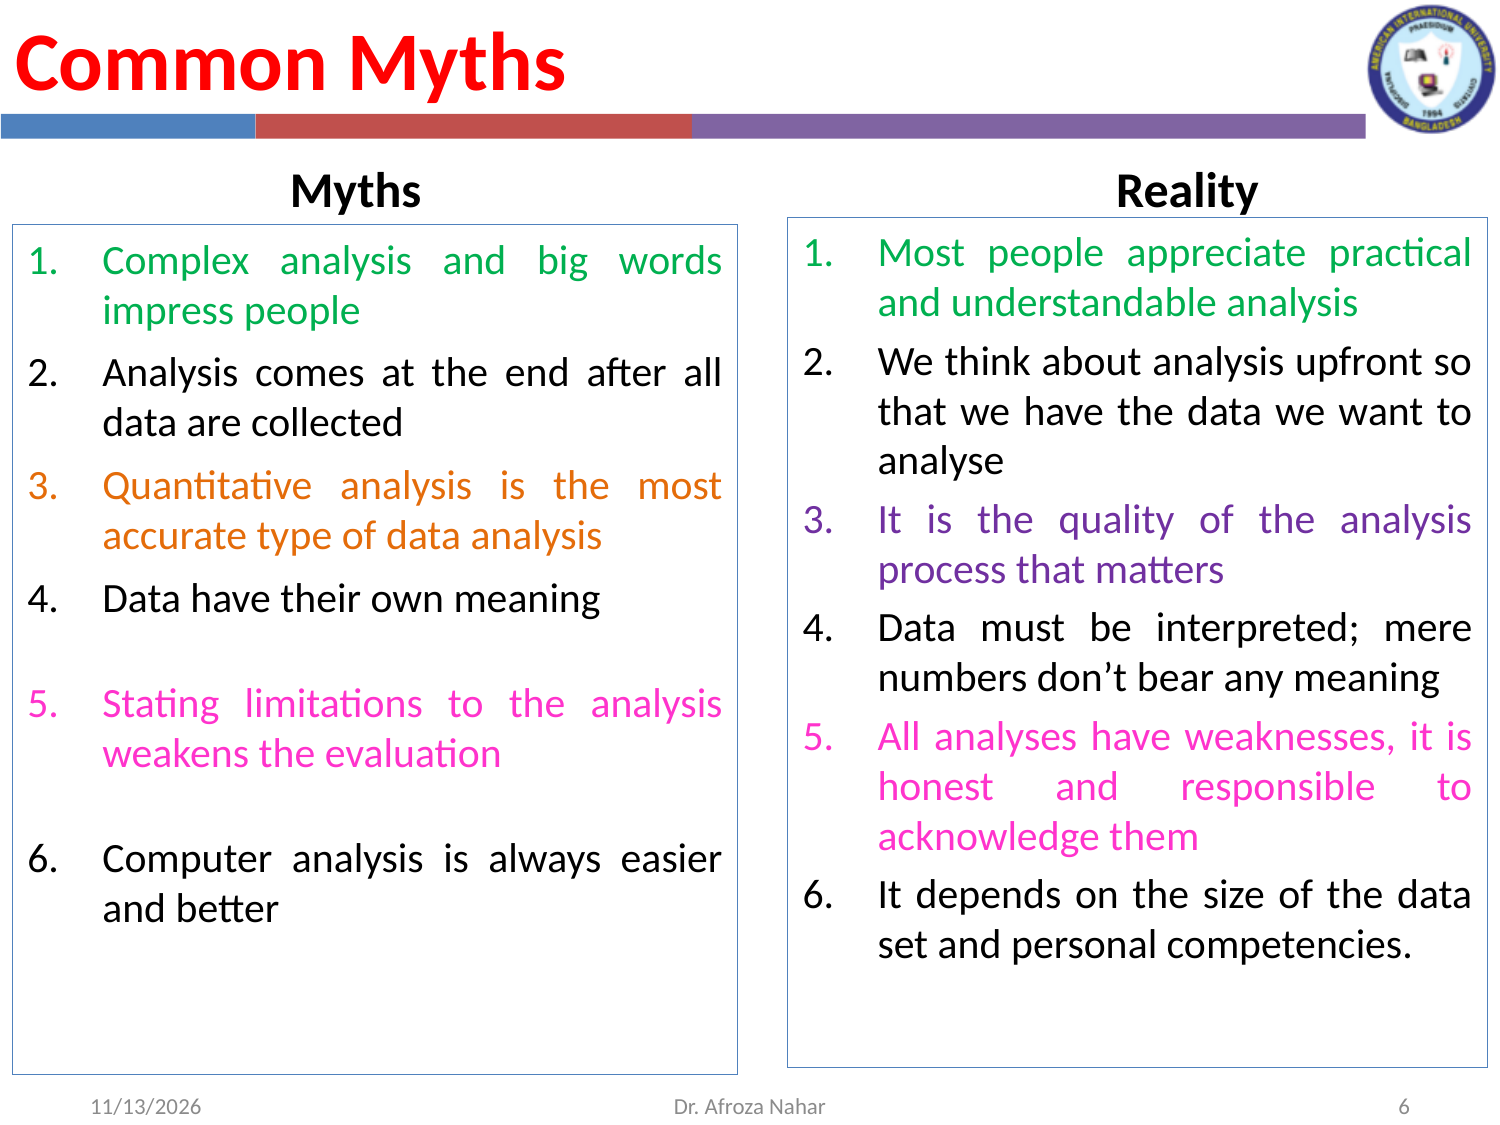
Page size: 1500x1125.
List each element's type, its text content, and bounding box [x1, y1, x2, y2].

footer Dr. Afroza Nahar [512, 1074, 988, 1125]
slide_number 6 [1074, 1074, 1425, 1125]
text_box Complex analysis and big words impress people Analysis comes at the end after all data are collected Quantitative analysis is the most accurate type of data analysis Data have their own meaning Stating limitations to the analysis weakens the evaluation Computer analysis is always easier and better [12, 224, 738, 1075]
text_box Reality [1074, 149, 1300, 225]
text_box Myths [275, 149, 450, 225]
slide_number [75, 1075, 425, 1125]
text_box Most people appreciate practical and understandable analysis We think about analysis upfront so that we have the data we want to analyse It is the quality of the analysis process that matters Data must be interpreted; mere numbers don’t bear any meaning All analyses have weaknesses, it is honest and responsible to acknowledge them It depends on the size of the data set and personal competencies. [787, 217, 1488, 1068]
picture [1365, 2, 1499, 137]
list Common Myths [0, 0, 1366, 114]
